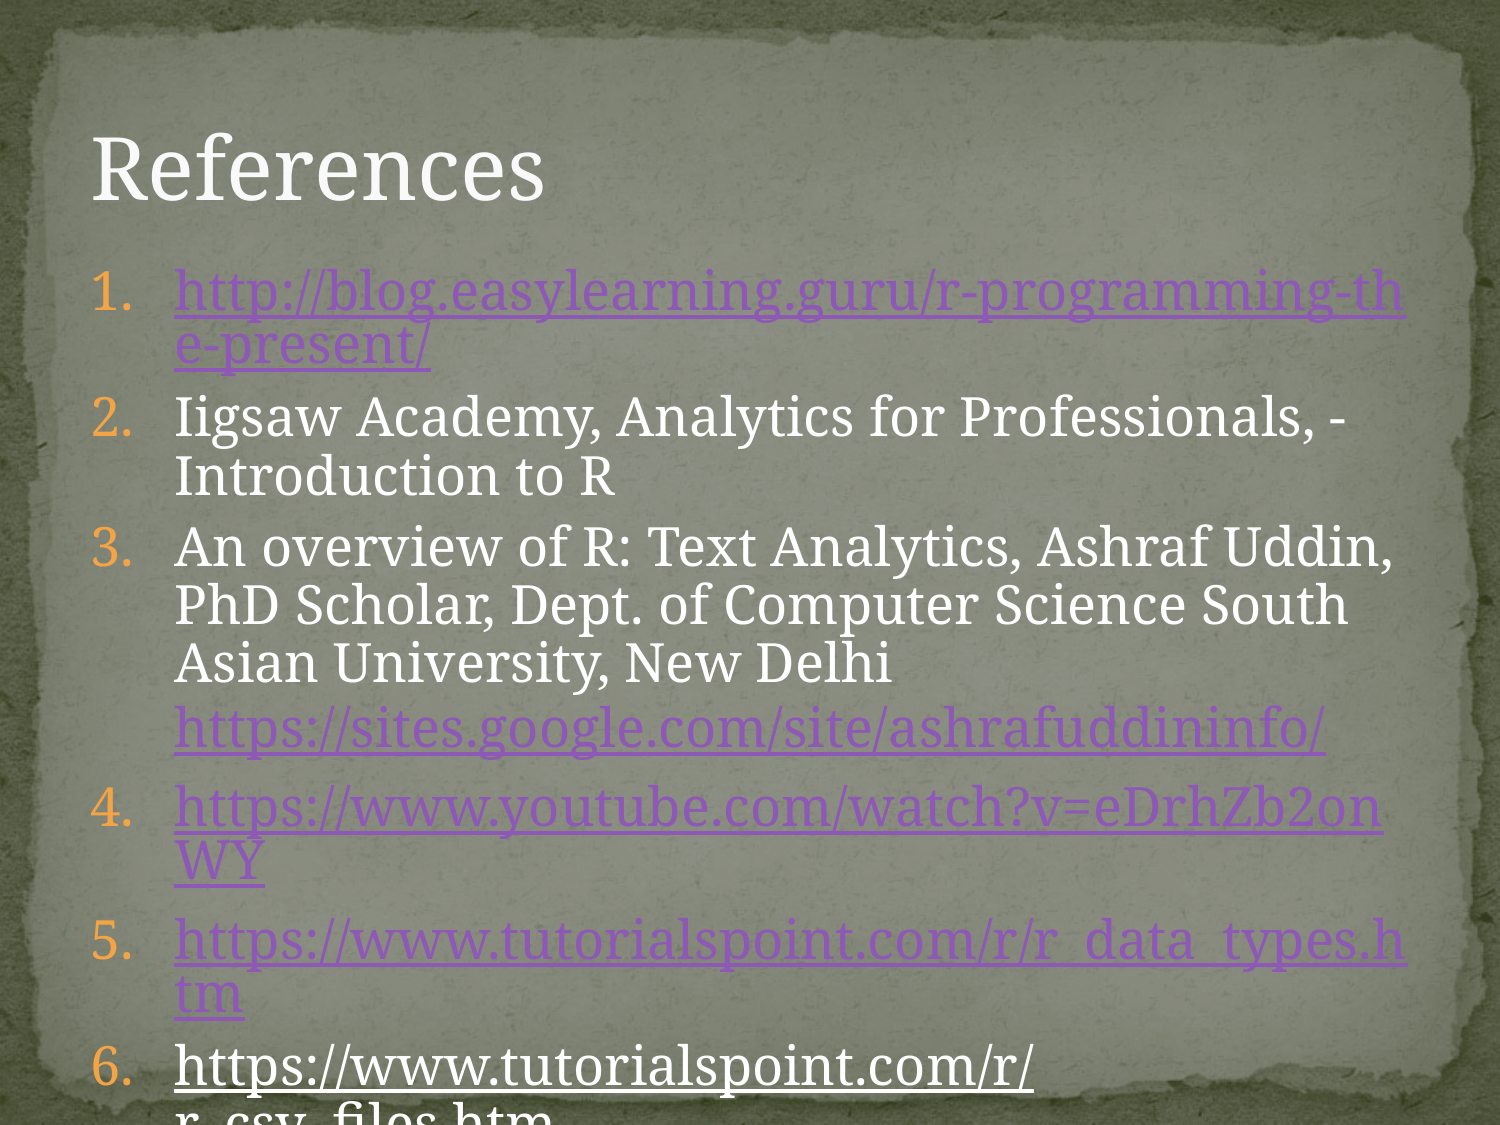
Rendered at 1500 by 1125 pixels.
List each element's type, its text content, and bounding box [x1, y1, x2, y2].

list http://blog.easylearning.guru/r-programming-the-present/ Iigsaw Academy, Analytics for Professionals, -Introduction to R An overview of R: Text Analytics, Ashraf Uddin, PhD Scholar, Dept. of Computer Science South Asian University, New Delhi https://sites.google.com/site/ashrafuddininfo/ https://www.youtube.com/watch?v=eDrhZb2onWY https://www.tutorialspoint.com/r/r_data_types.htm https://www.tutorialspoint.com/r/r_csv_files.htm [75, 249, 1425, 1000]
picture [0, 0, 1500, 1125]
title References [75, 24, 1425, 225]
